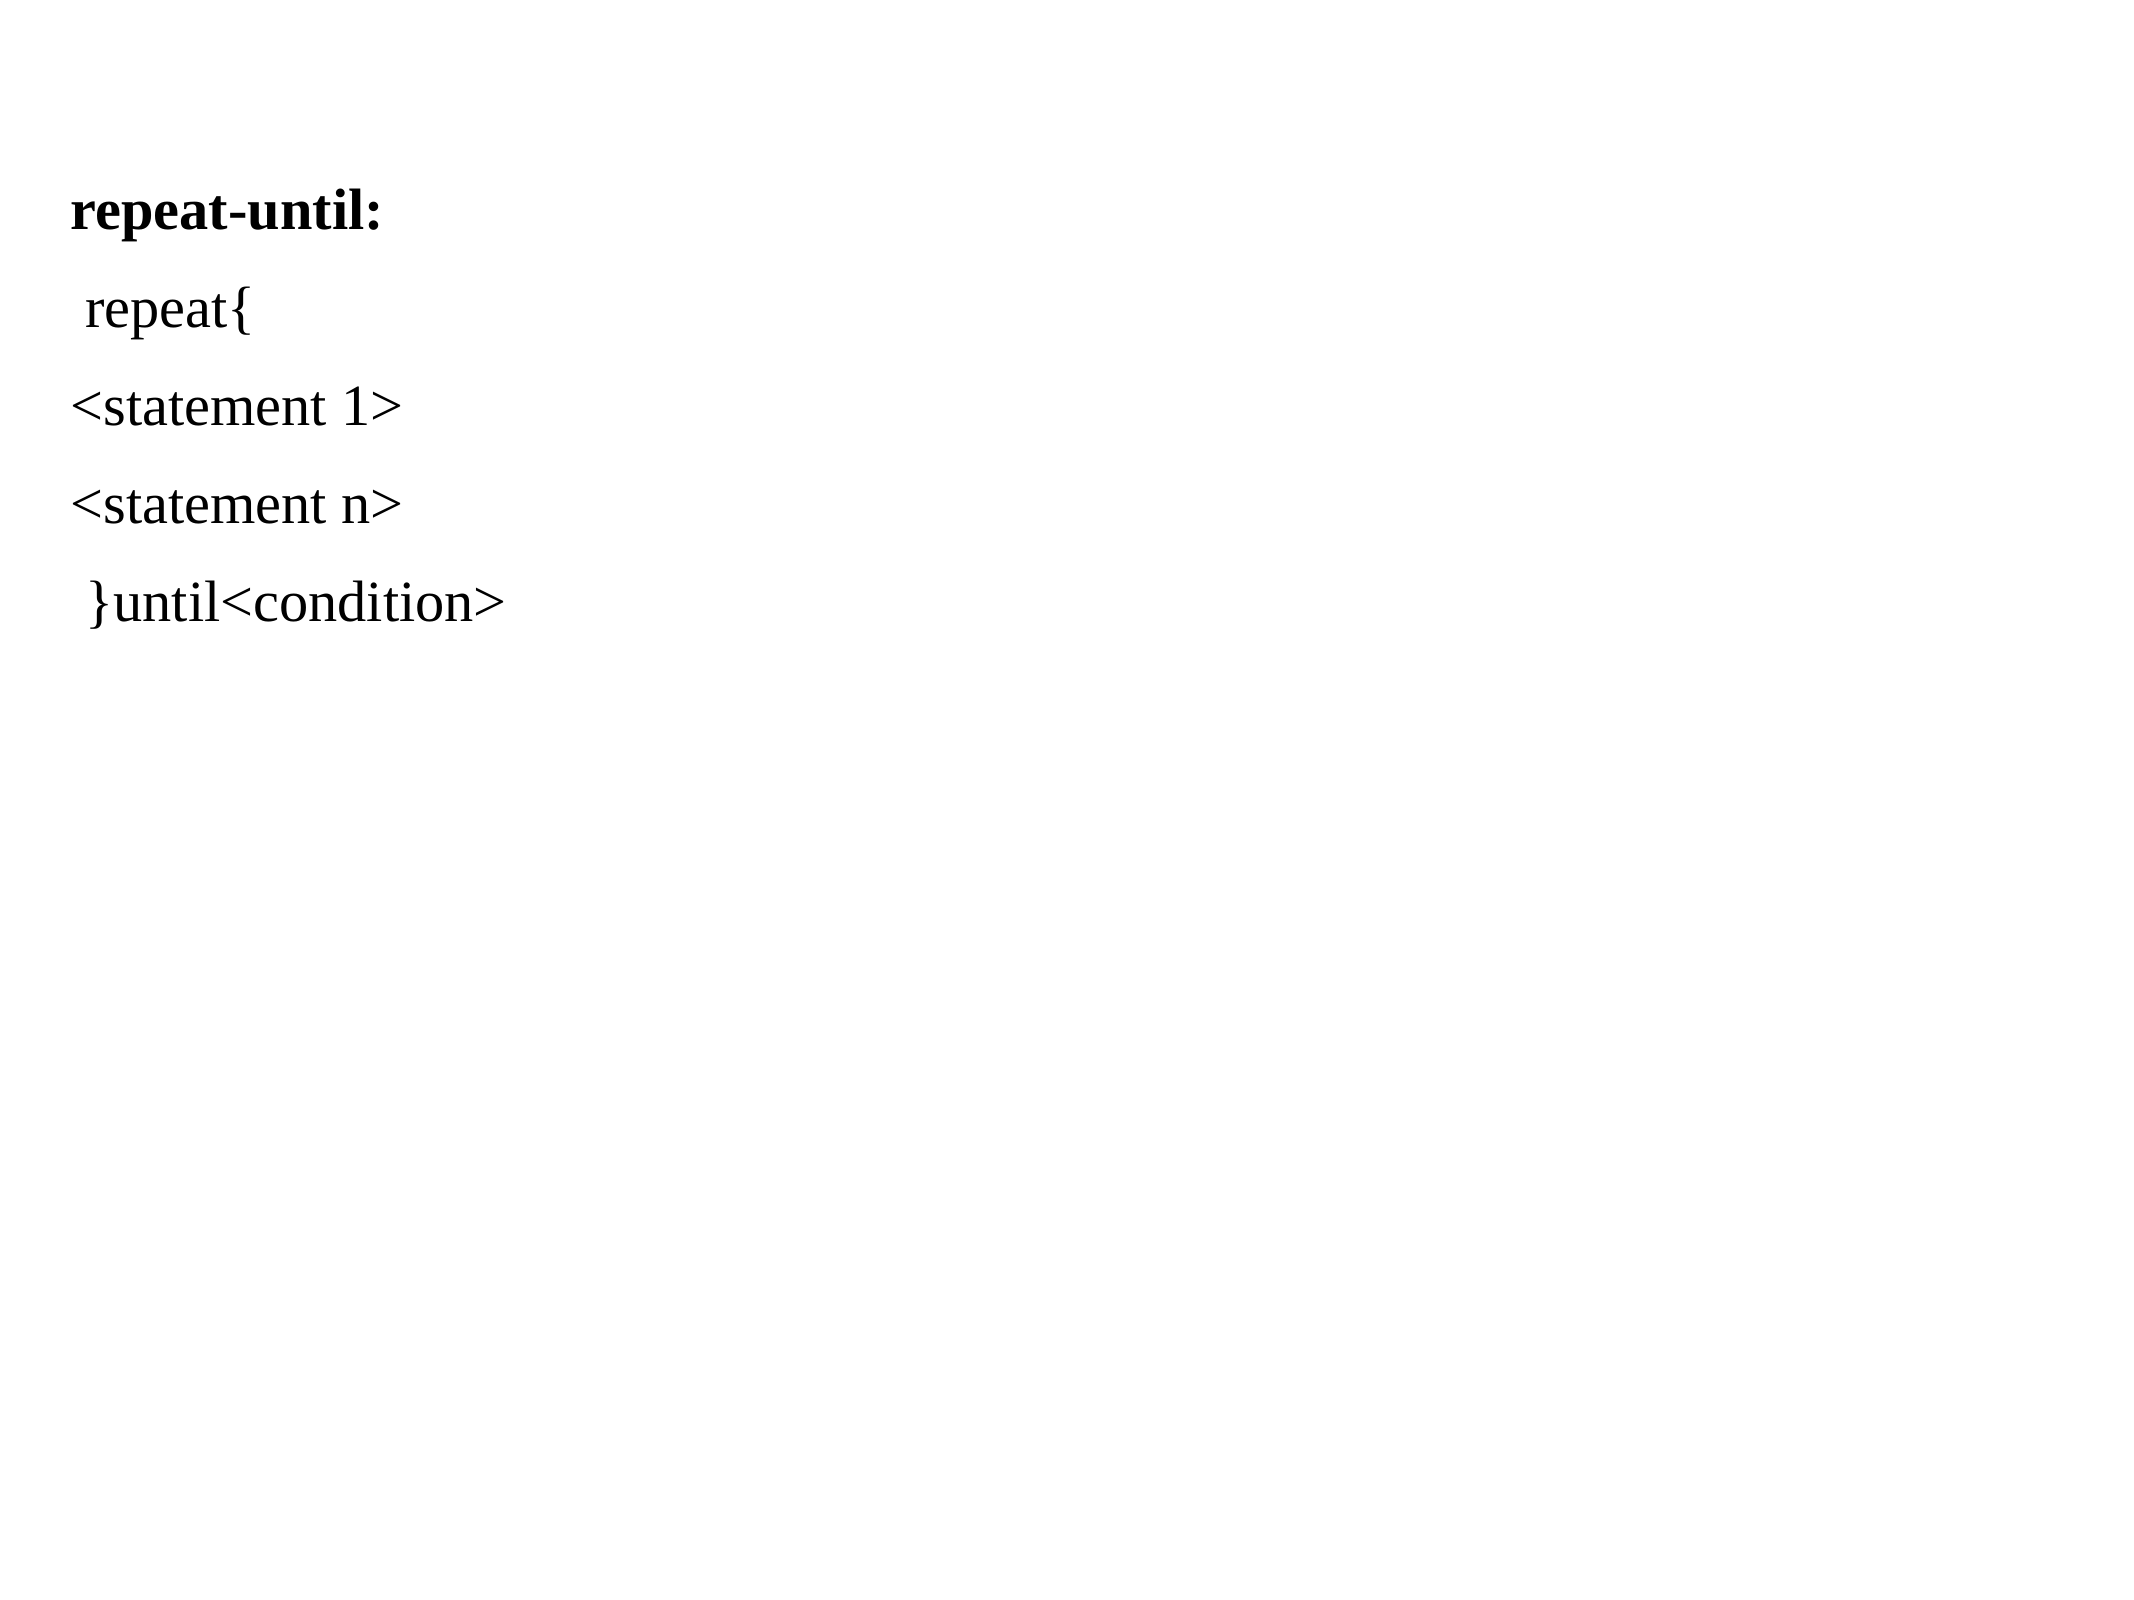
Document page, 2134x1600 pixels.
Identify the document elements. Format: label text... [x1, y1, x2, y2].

list repeat-until: repeat{ <statement 1> <statement n> }until<condition> [62, 149, 2072, 990]
